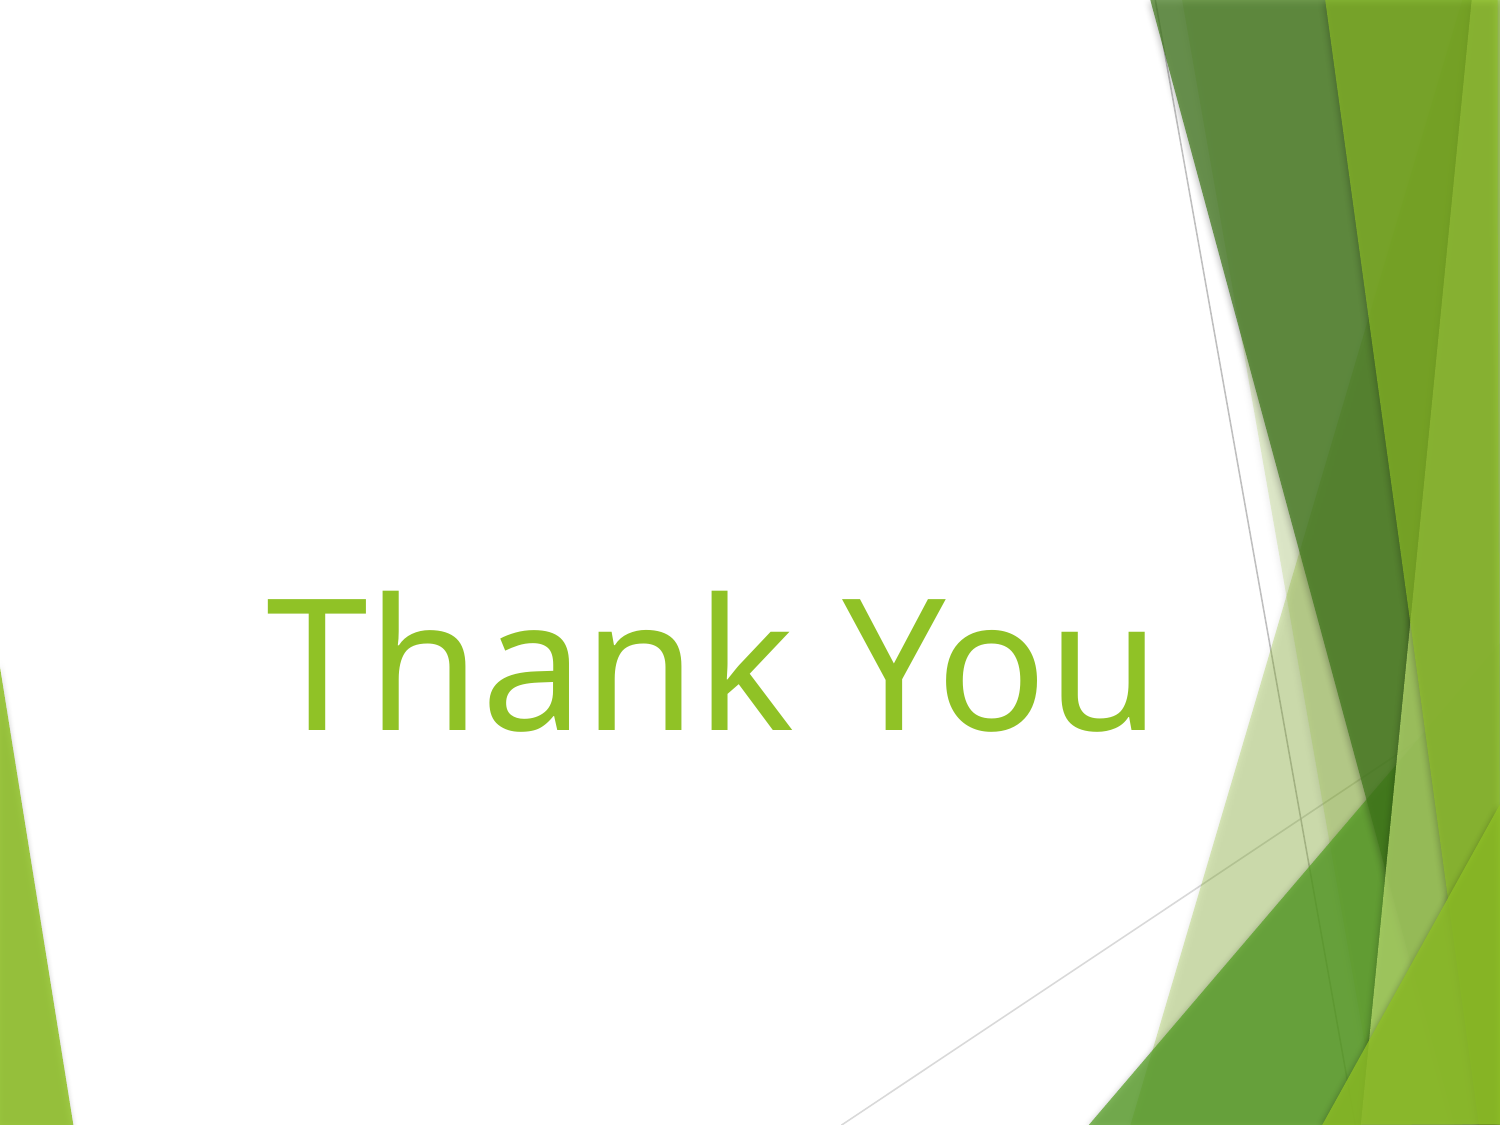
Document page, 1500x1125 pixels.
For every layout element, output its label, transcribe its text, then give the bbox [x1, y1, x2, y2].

title Thank You [0, 99, 1428, 1040]
